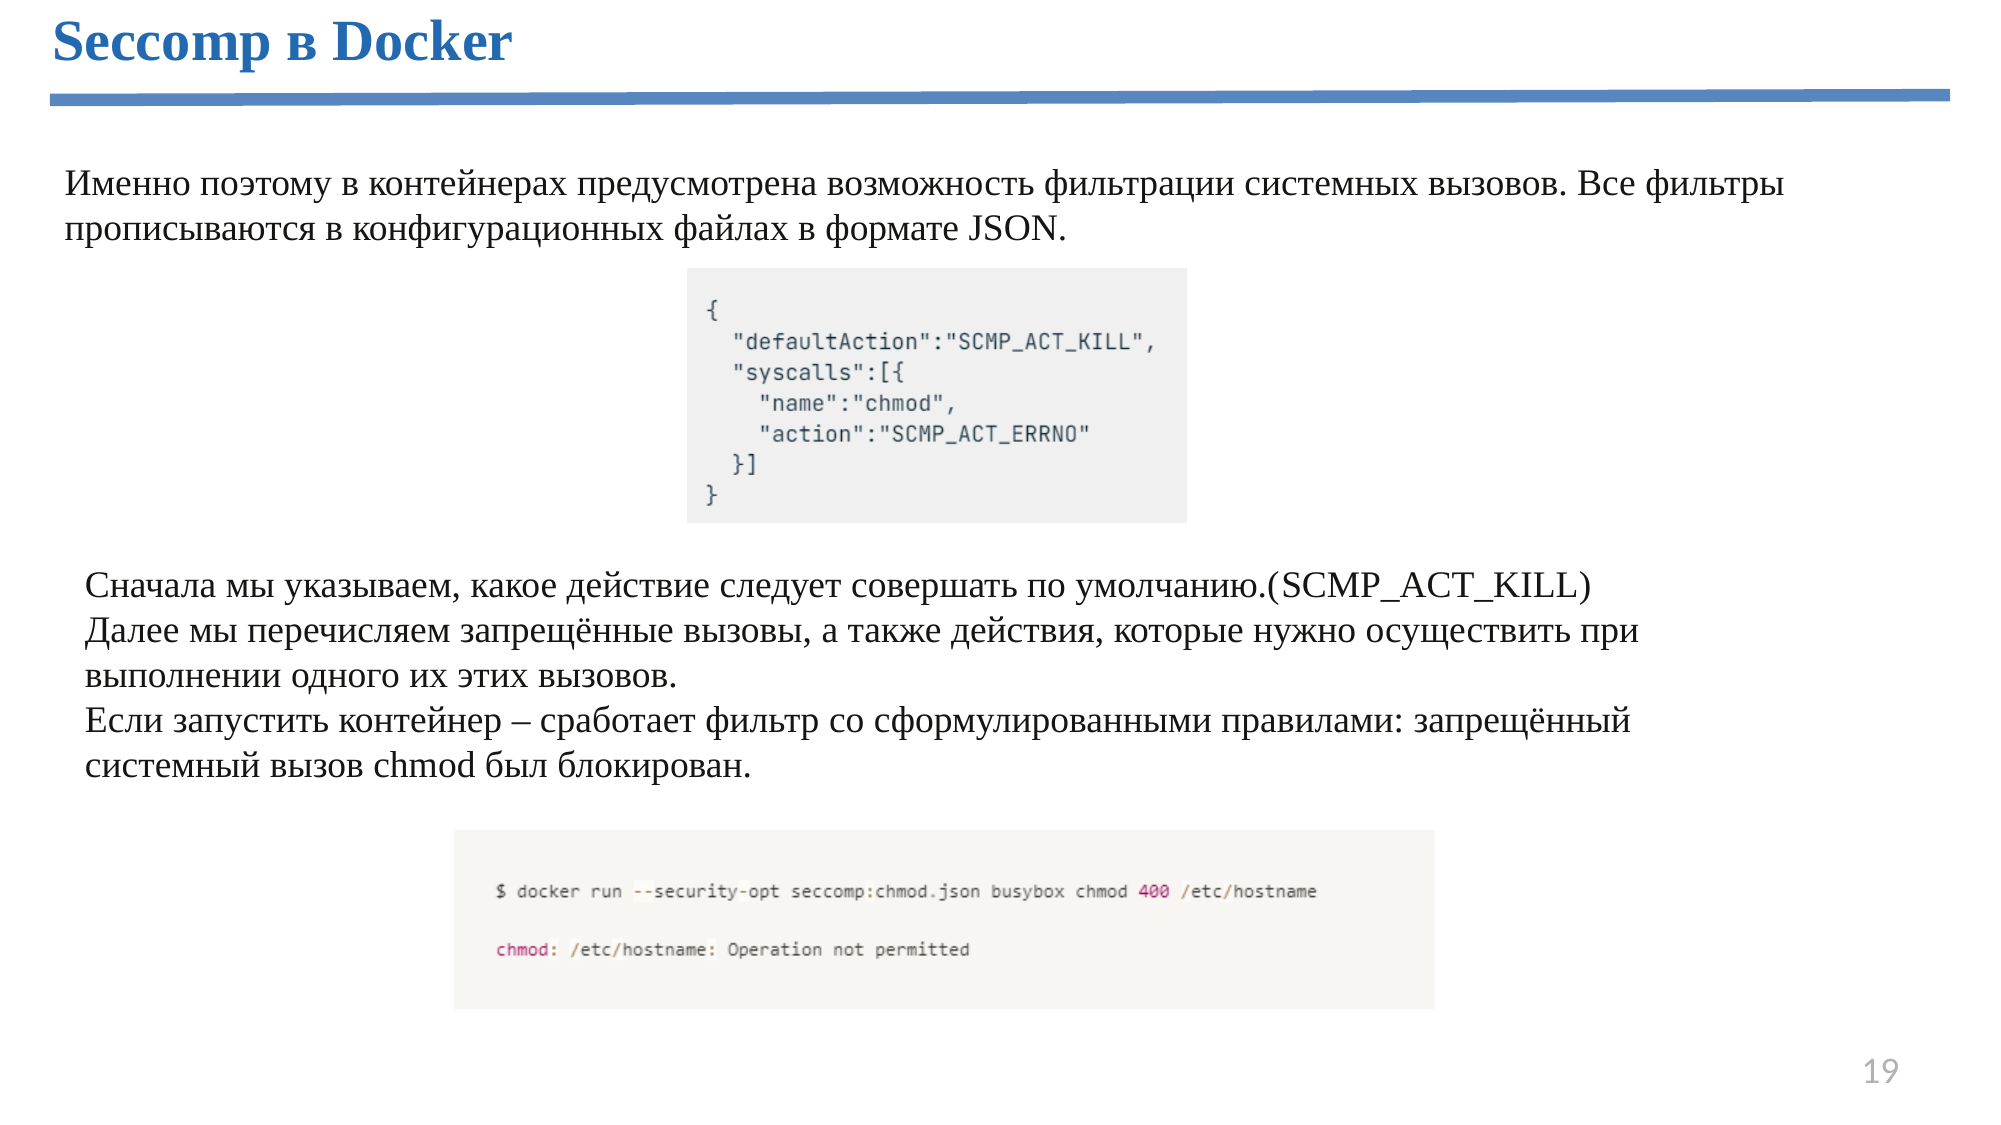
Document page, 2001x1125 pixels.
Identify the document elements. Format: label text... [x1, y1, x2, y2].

picture [454, 830, 1435, 1011]
text_box [49, 94, 1951, 101]
picture [687, 268, 1187, 523]
text_box Именно поэтому в контейнерах предусмотрена возможность фильтрации системных вызовов. Все фильтры прописываются в конфигурационных файлах в формате JSON. [49, 150, 1950, 256]
text_box Сначала мы указываем, какое действие следует совершать по умолчанию.(SCMP_ACT_KILL) Далее мы перечисляем запрещённые вызовы, а также действия, которые нужно осуществить при выполнении одного их этих вызовов. Если запустить контейнер – сработает фильтр со сформулированными правилами: запрещённый системный вызов chmod был блокирован. [70, 552, 1819, 793]
text_box 19 [1440, 1046, 1900, 1102]
text_box Seccomp в Docker [49, 2, 1703, 73]
